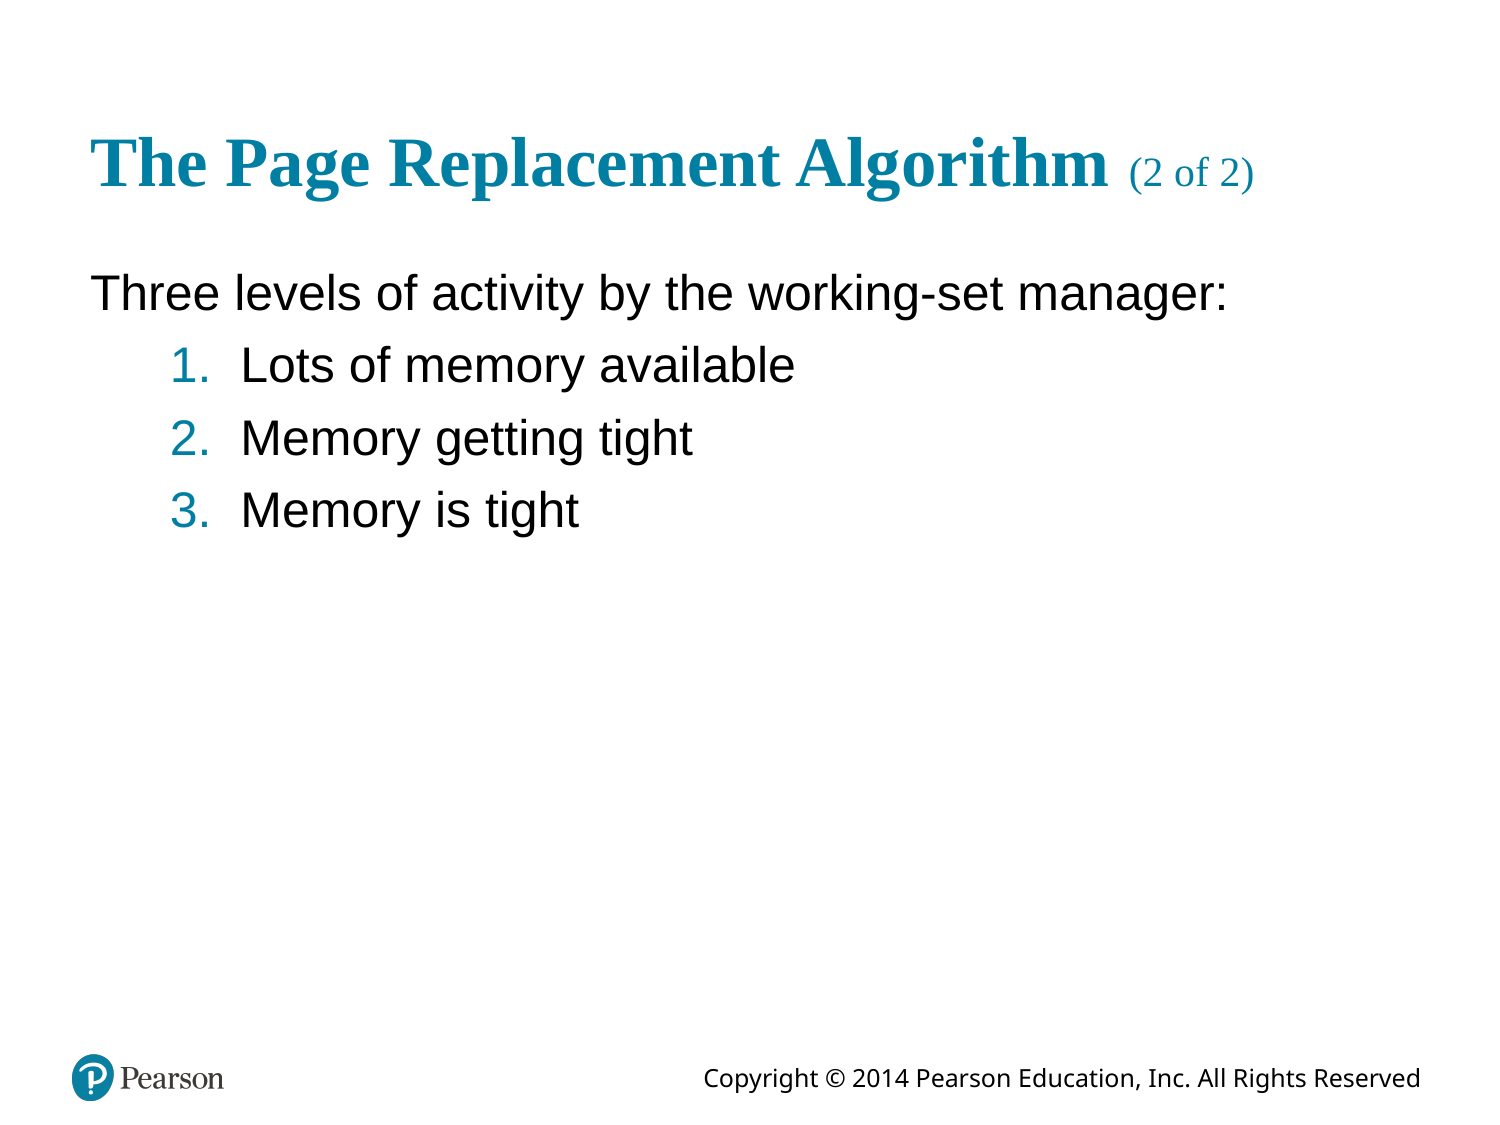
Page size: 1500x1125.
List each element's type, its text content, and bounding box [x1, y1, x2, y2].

picture [98, 1054, 224, 1101]
picture [80, 1063, 106, 1088]
title The Page Replacement Algorithm (2 of 2) [75, 35, 1425, 216]
picture [72, 1054, 88, 1070]
picture [72, 1087, 83, 1101]
list Three levels of activity by the working-set manager: Lots of memory available Memory getting tight Memory is tight [75, 245, 1425, 998]
